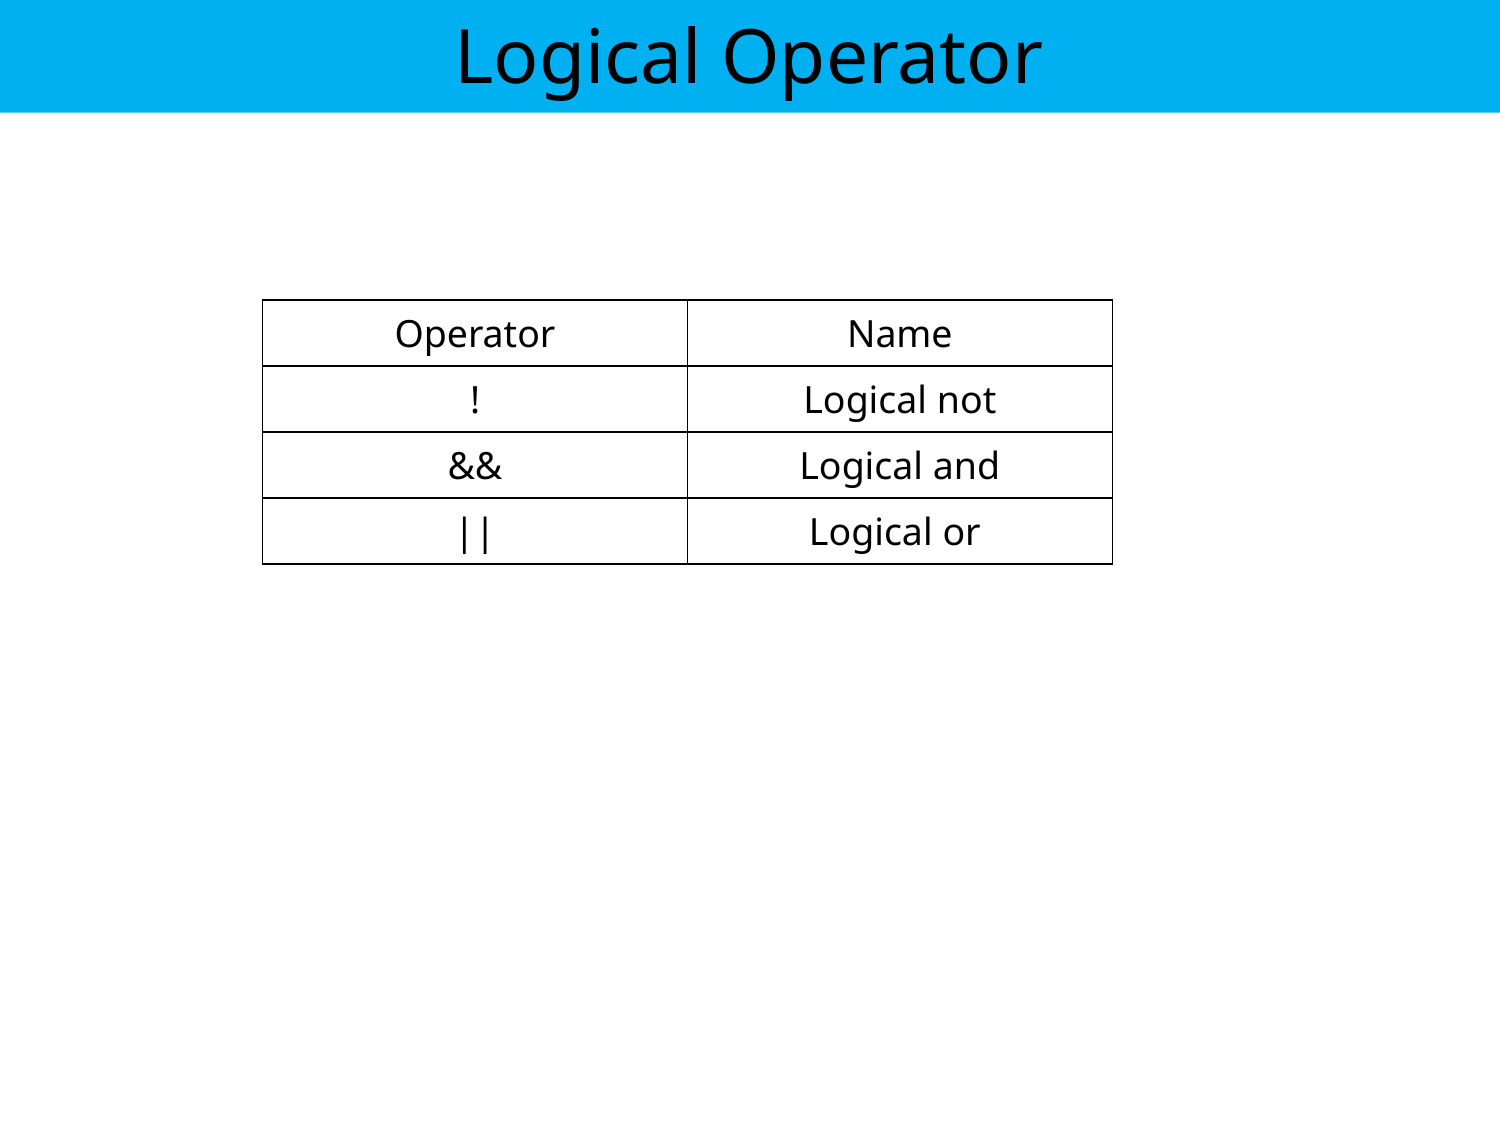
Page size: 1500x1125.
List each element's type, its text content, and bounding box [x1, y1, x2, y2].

table_cell Logical not [688, 367, 1112, 431]
table_cell || [263, 499, 687, 563]
table_cell Logical or [688, 499, 1112, 563]
table_cell && [263, 433, 687, 497]
table_header Name [688, 301, 1112, 365]
text_box Logical Operator [0, 0, 1500, 113]
table_header Operator [263, 301, 687, 365]
table_cell ! [263, 367, 687, 431]
table_cell Logical and [688, 433, 1112, 497]
